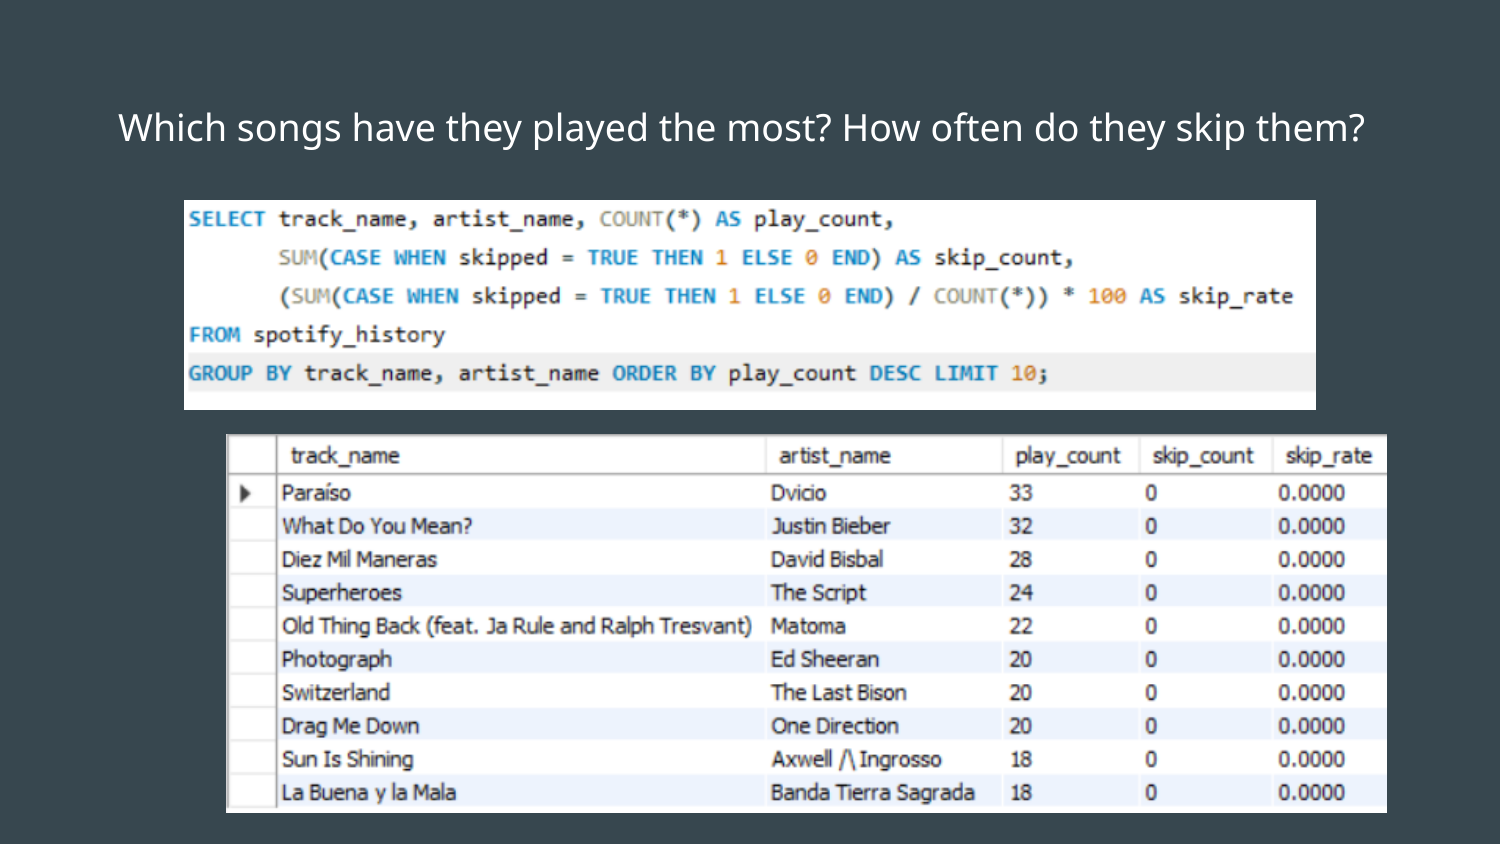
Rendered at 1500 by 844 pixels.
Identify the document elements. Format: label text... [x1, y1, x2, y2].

picture [184, 199, 1316, 411]
title Which songs have they played the most? How often do they skip them? [98, 53, 1387, 201]
picture [226, 434, 1387, 814]
